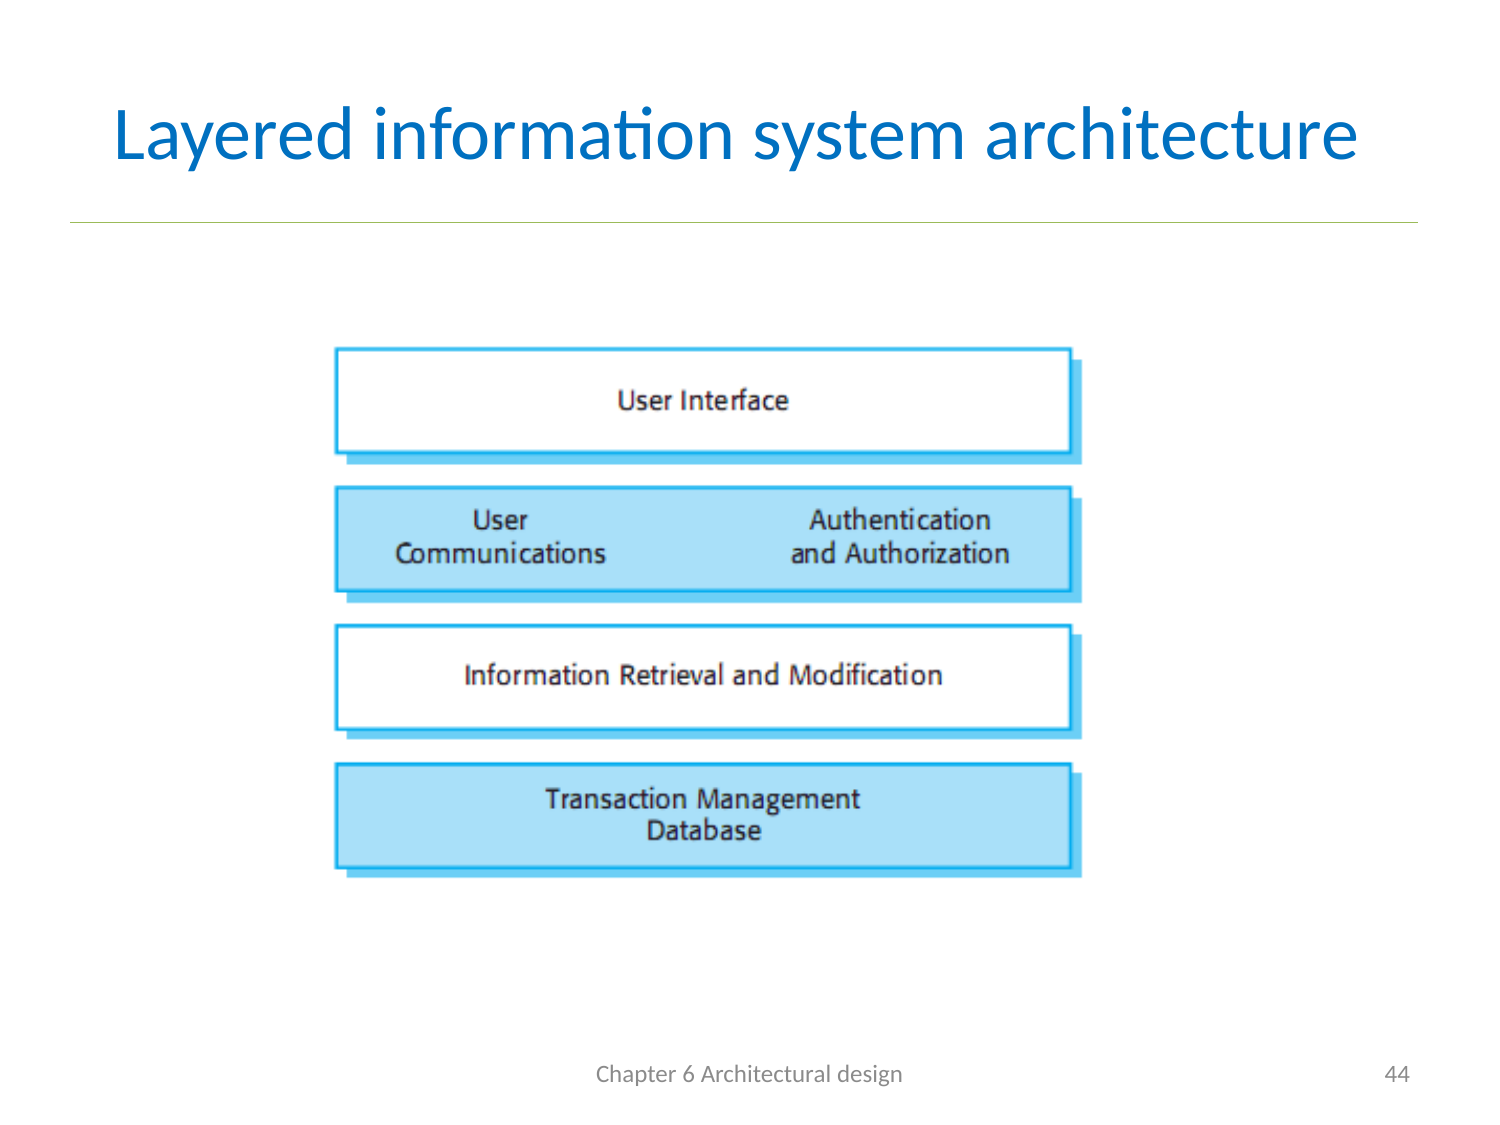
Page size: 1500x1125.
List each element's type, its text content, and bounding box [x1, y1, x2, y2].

title Layered information system architecture [70, 35, 1421, 223]
slide_number 44 [1074, 1042, 1425, 1103]
footer Chapter 6 Architectural design [512, 1042, 988, 1103]
picture [319, 335, 1095, 895]
